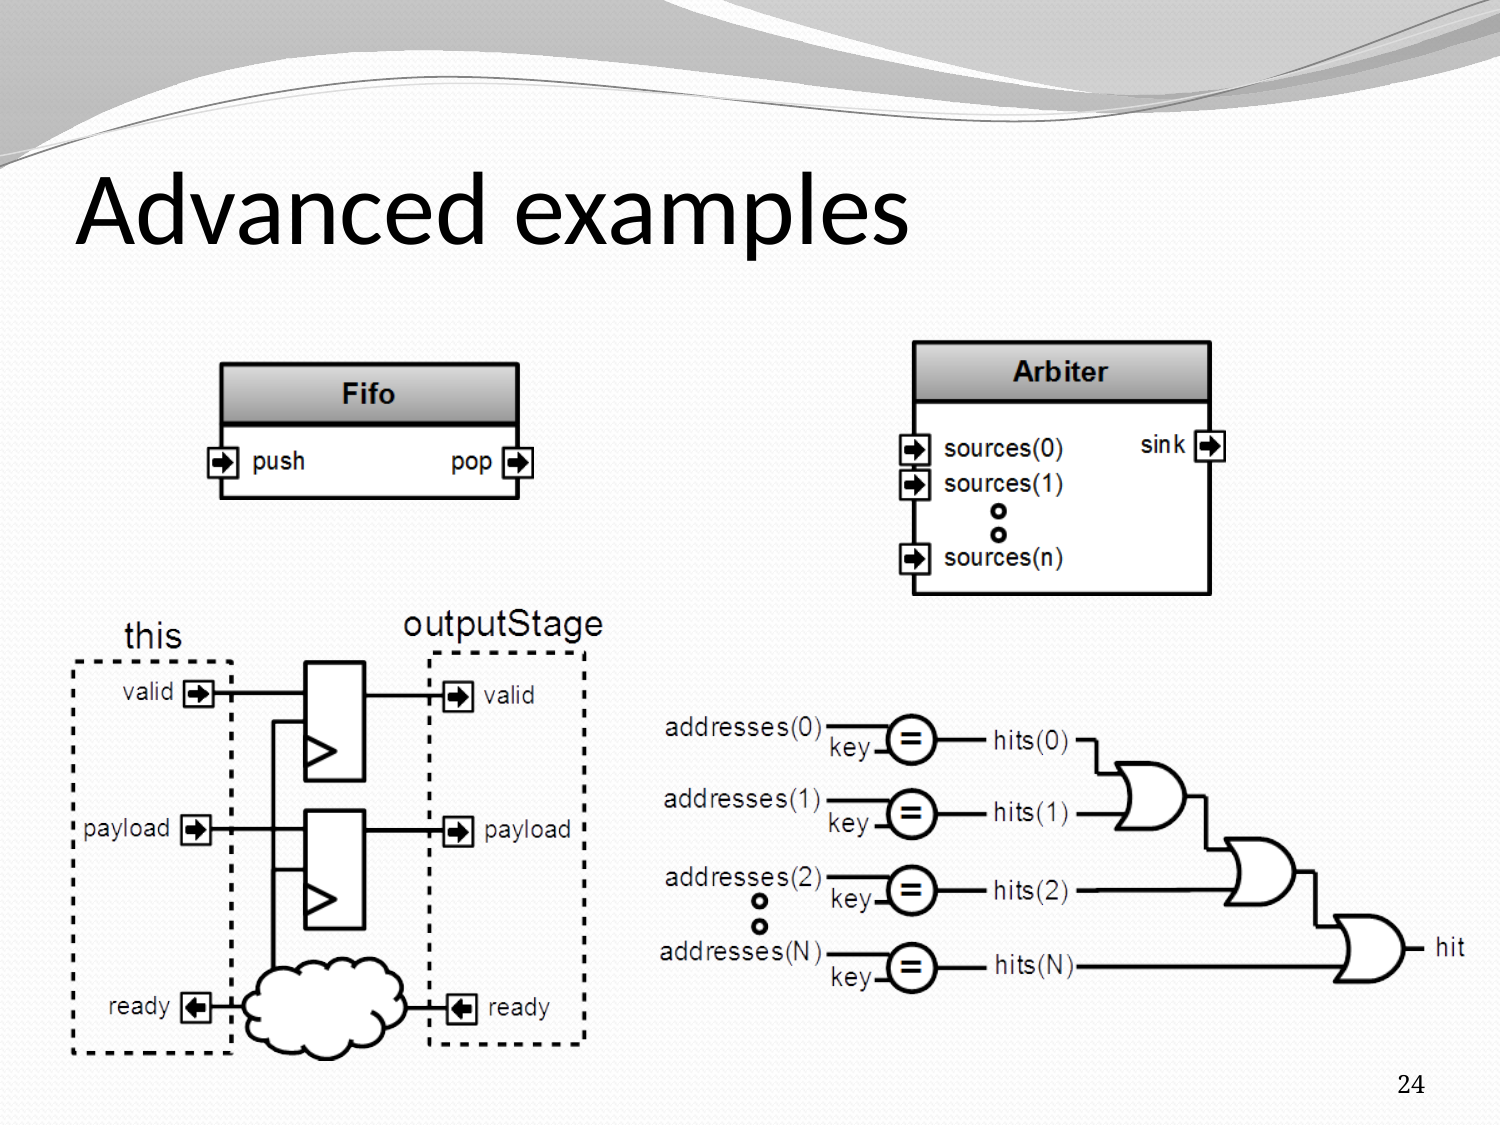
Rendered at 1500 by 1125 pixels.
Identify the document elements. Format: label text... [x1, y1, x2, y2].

title Advanced examples [75, 78, 1425, 266]
picture [52, 595, 619, 1061]
slide_number 24 [1299, 1042, 1425, 1103]
picture [897, 339, 1226, 596]
picture [206, 361, 534, 500]
picture [643, 703, 1481, 1000]
